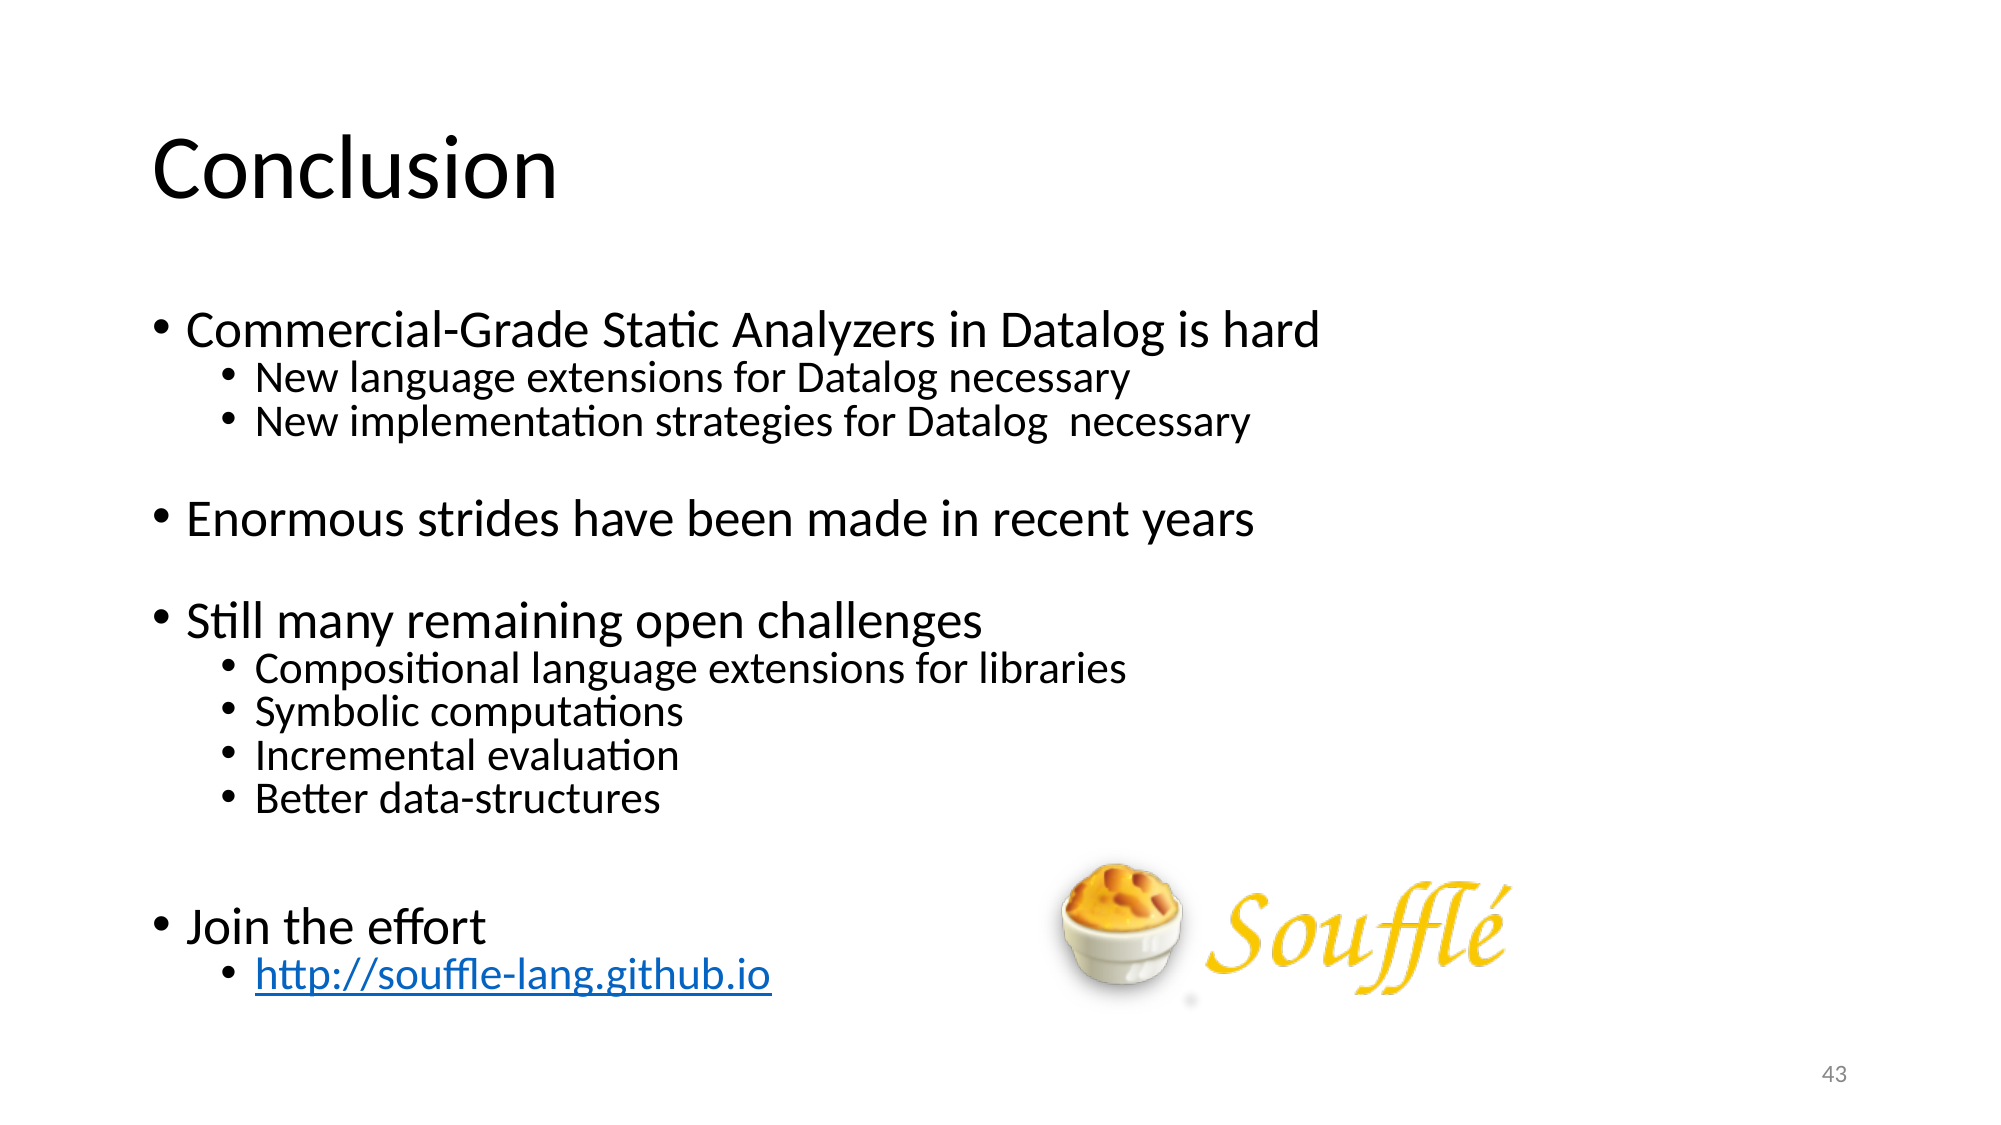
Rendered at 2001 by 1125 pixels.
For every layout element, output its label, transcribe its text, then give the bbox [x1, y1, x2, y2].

picture [1038, 848, 1532, 1014]
slide_number 44 [1412, 1042, 1863, 1103]
list Commercial-Grade Static Analyzers in Datalog is hard New language extensions for Datalog necessary New implementation strategies for Datalog necessary Enormous strides have been made in recent years Still many remaining open challenges Compositional language extensions for libraries Symbolic computations Incremental evaluation Better data-structures Join the effort http://souffle-lang.github.io [137, 299, 1863, 1014]
title Conclusion [137, 59, 1863, 278]
